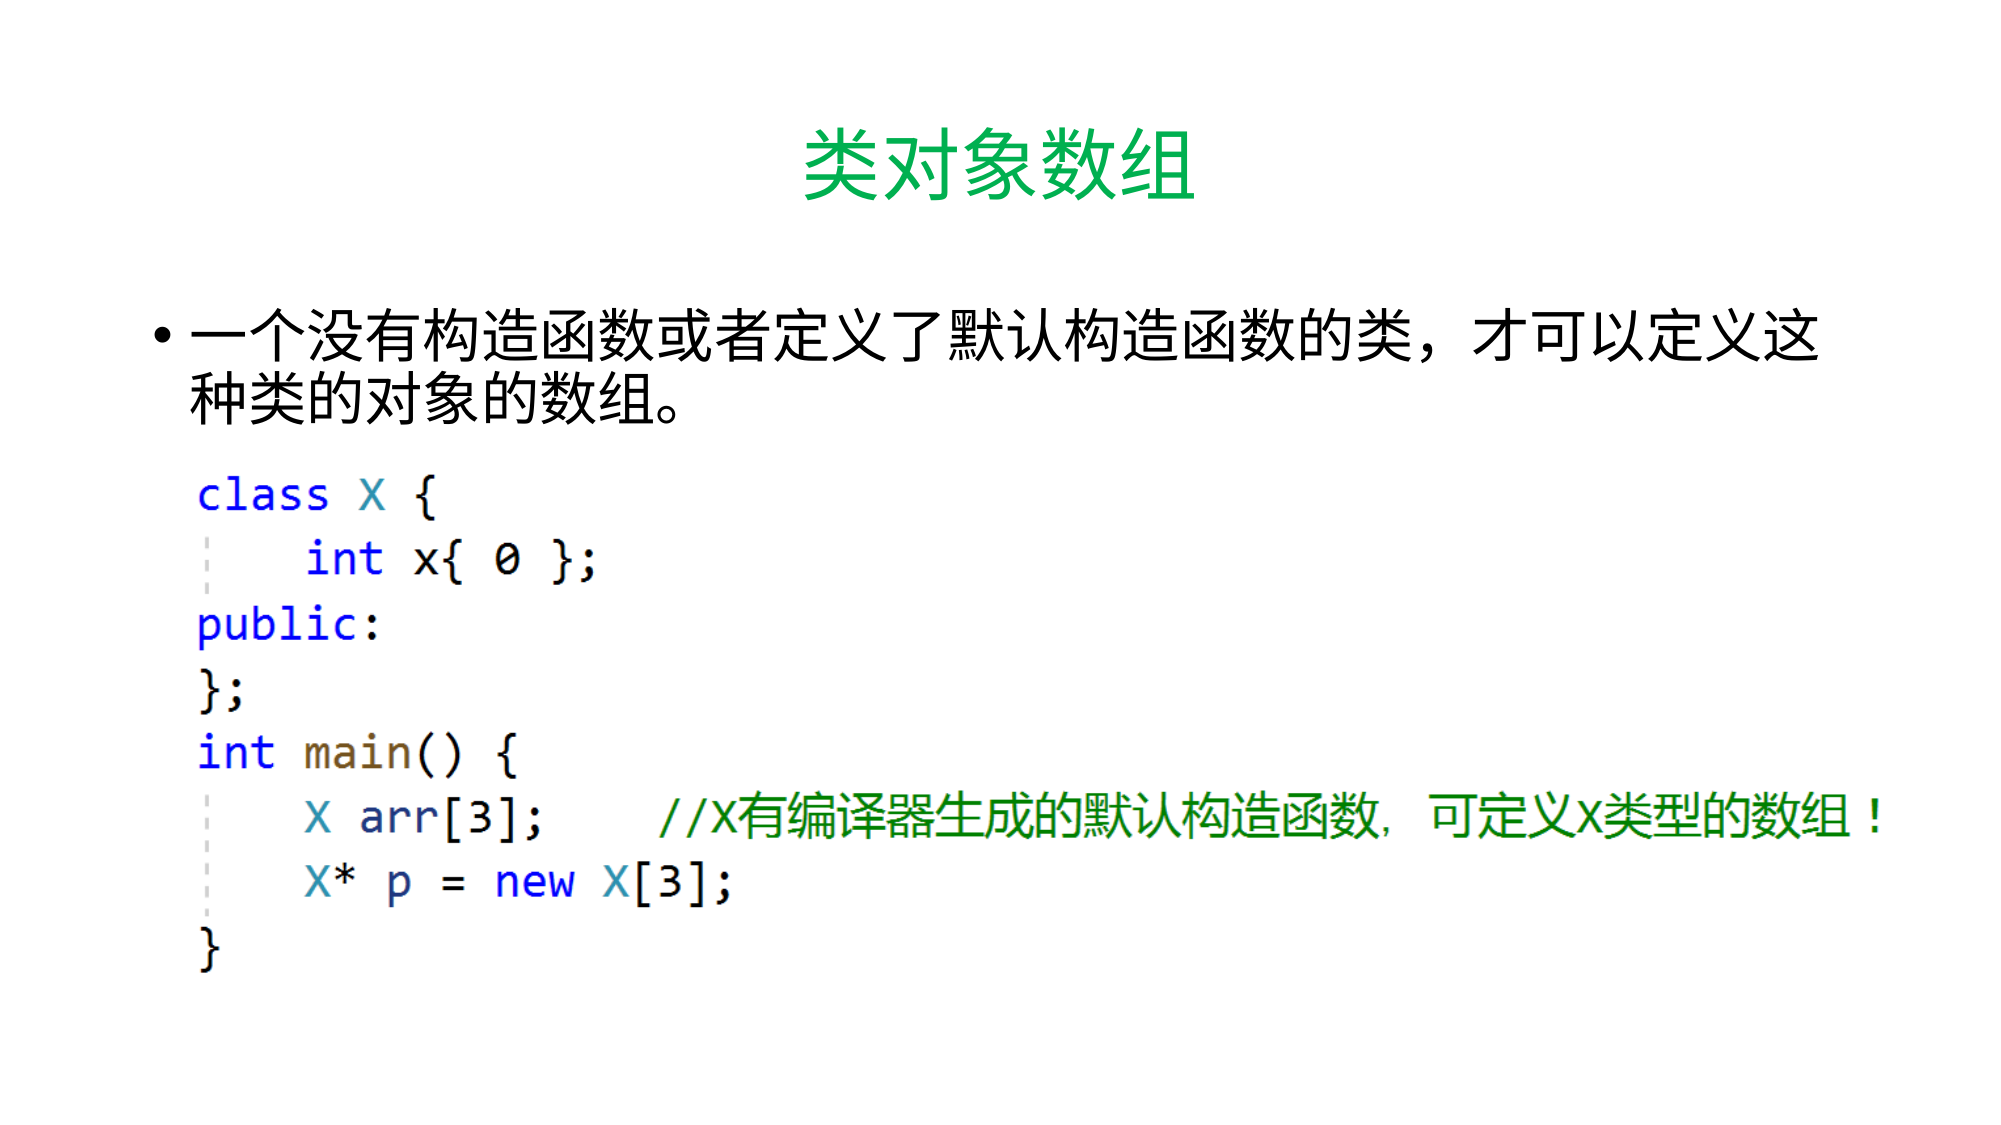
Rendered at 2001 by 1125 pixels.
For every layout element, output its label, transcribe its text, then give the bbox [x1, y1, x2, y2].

picture [192, 467, 1889, 982]
list 一个没有构造函数或者定义了默认构造函数的类，才可以定义这种类的对象的数组。 [137, 299, 1863, 1014]
title 类对象数组 [137, 59, 1863, 278]
